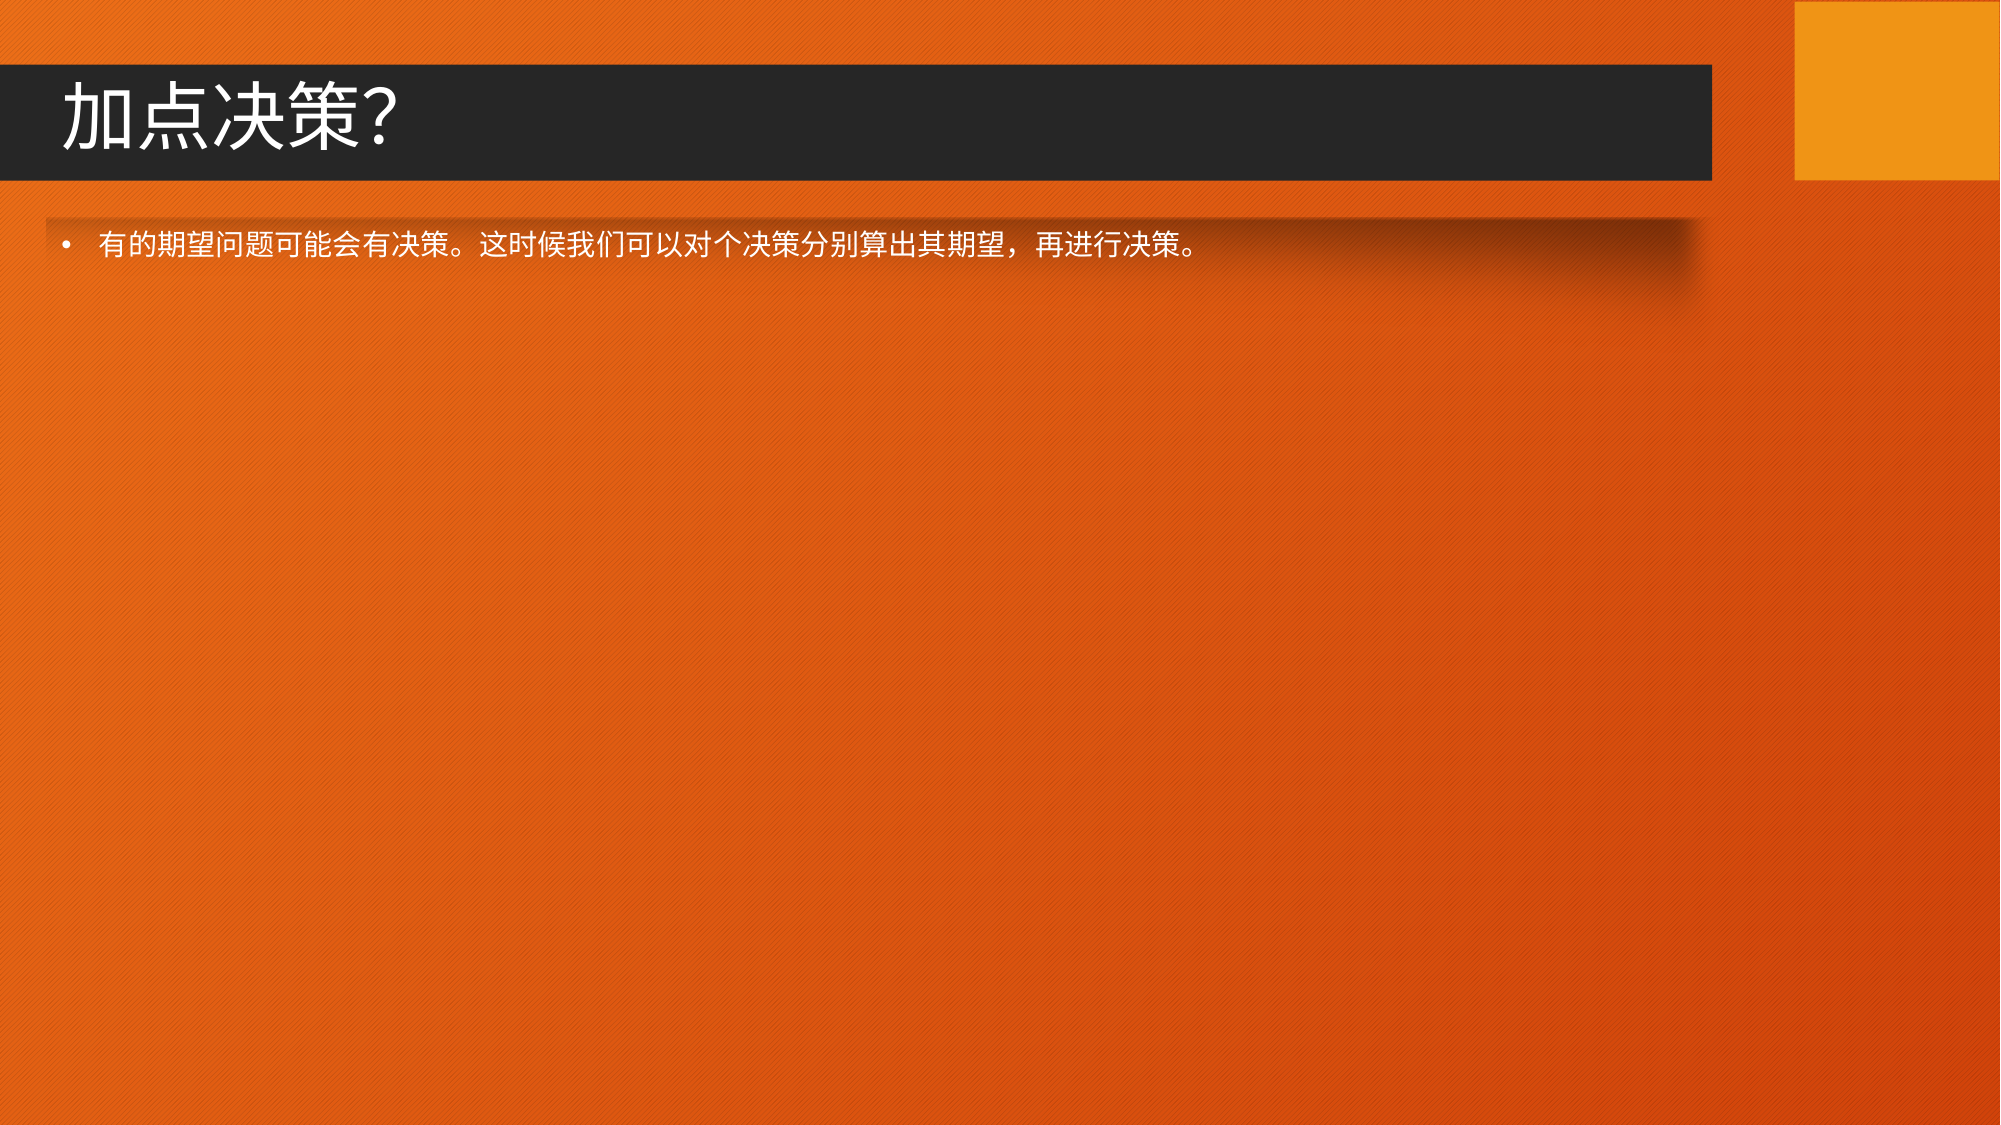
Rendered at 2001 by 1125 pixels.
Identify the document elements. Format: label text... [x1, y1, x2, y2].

title 加点决策？ [46, 62, 1624, 179]
picture [46, 217, 1721, 359]
list 有的期望问题可能会有决策。这时候我们可以对个决策分别算出其期望，再进行决策。 [46, 222, 1461, 553]
